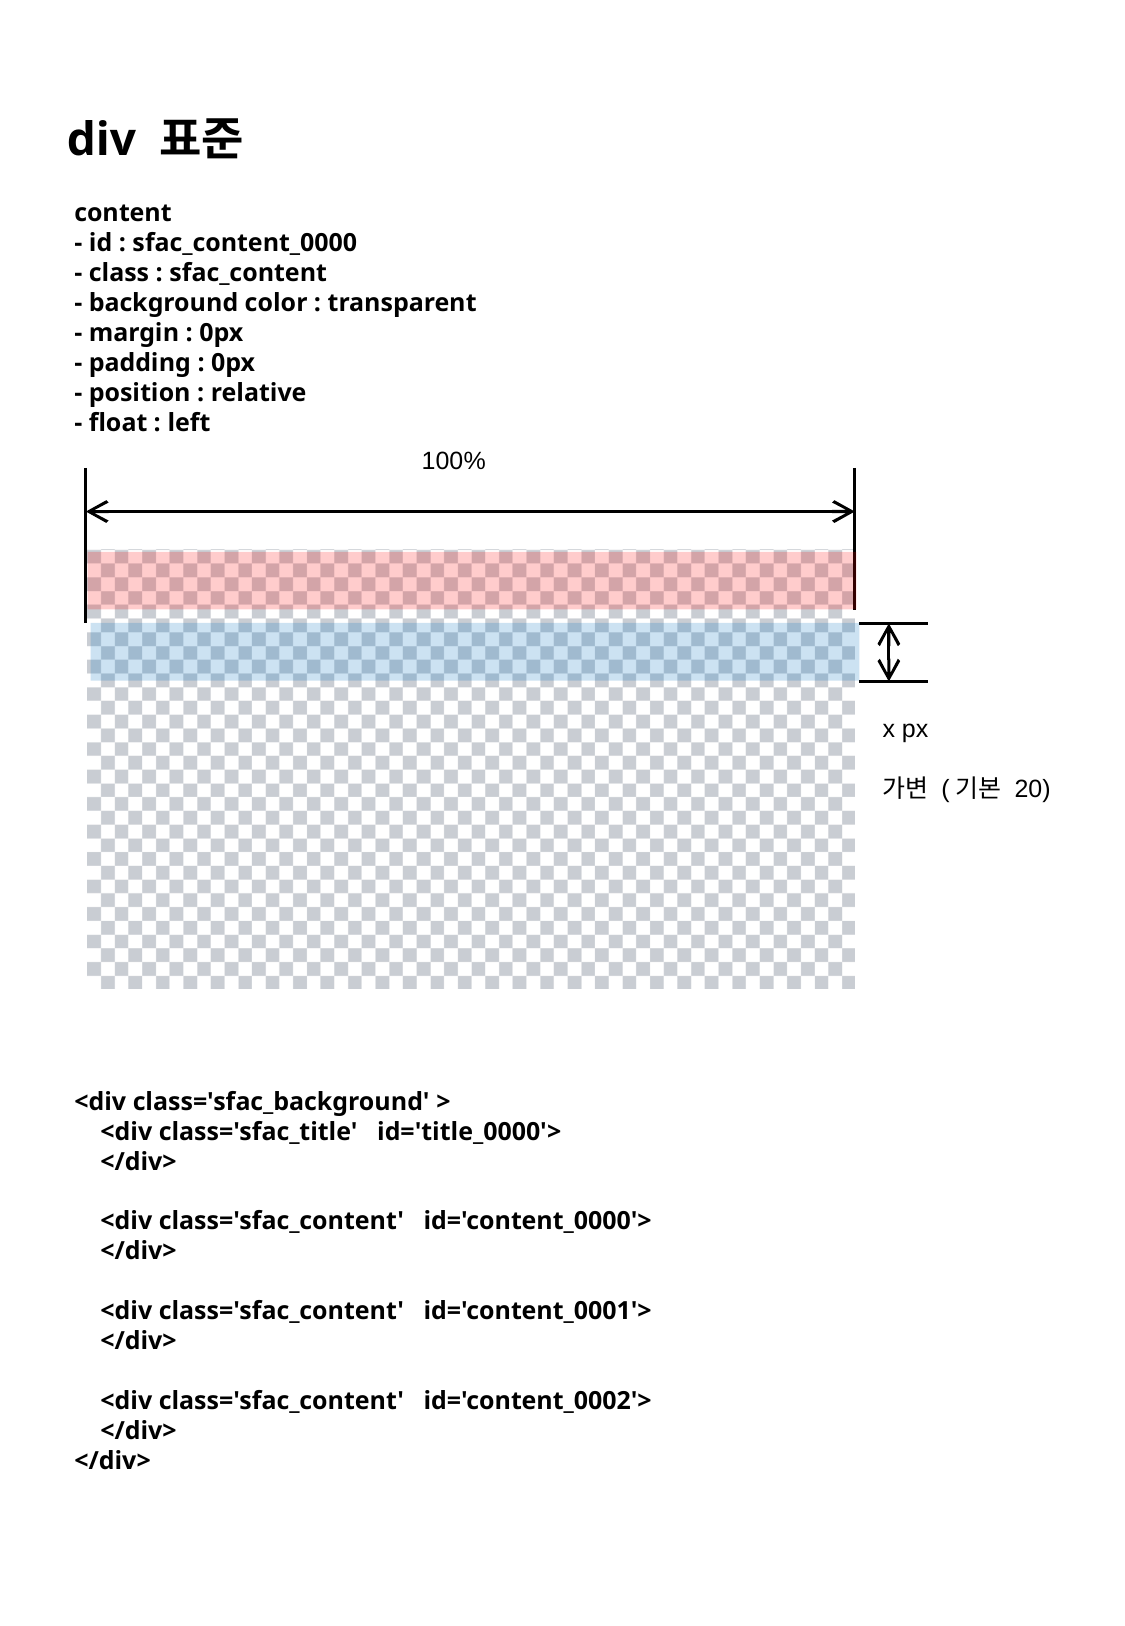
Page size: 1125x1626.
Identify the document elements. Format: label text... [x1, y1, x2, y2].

text_box <div class='sfac_background' > <div class='sfac_title' id='title_0000'> </div> <div class='sfac_content' id='content_0000'> </div> <div class='sfac_content' id='content_0001'> </div> <div class='sfac_content' id='content_0002'> </div> </div> [59, 1077, 1071, 1482]
text_box content - id : sfac_content_0000 - class : sfac_content - background color : transparent - margin : 0px - padding : 0px - position : relative - float : left [59, 189, 1071, 444]
text_box x px 가변 (기본 20) [867, 704, 1066, 810]
text_box div 표준 [52, 102, 1062, 175]
picture [87, 549, 856, 989]
text_box 100% [406, 437, 501, 483]
